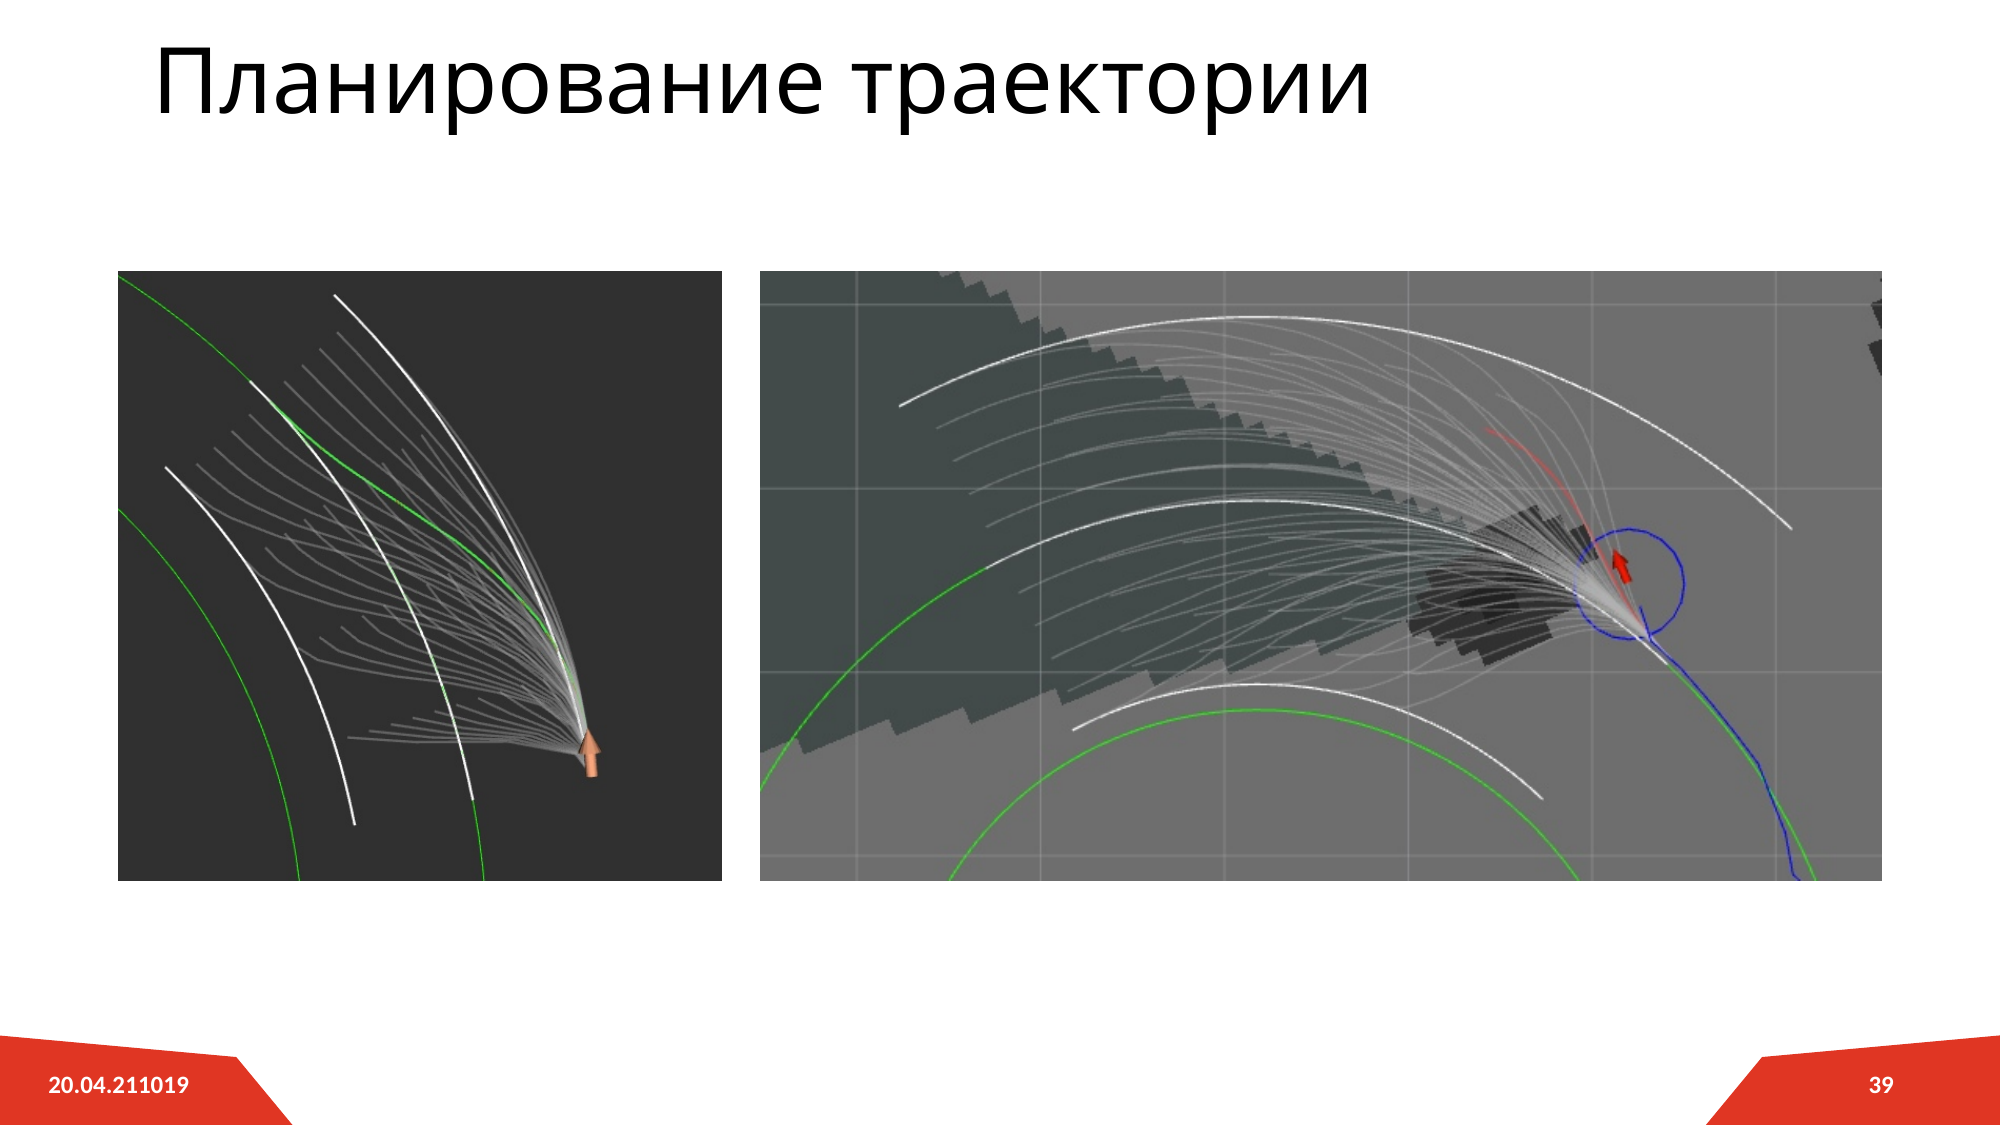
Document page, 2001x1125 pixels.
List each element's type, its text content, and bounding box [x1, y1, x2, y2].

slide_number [0, 1042, 238, 1125]
picture [118, 271, 722, 881]
slide_number 39 [1762, 1042, 2000, 1125]
title Планирование траектории [137, 21, 1863, 148]
picture [760, 271, 1882, 881]
